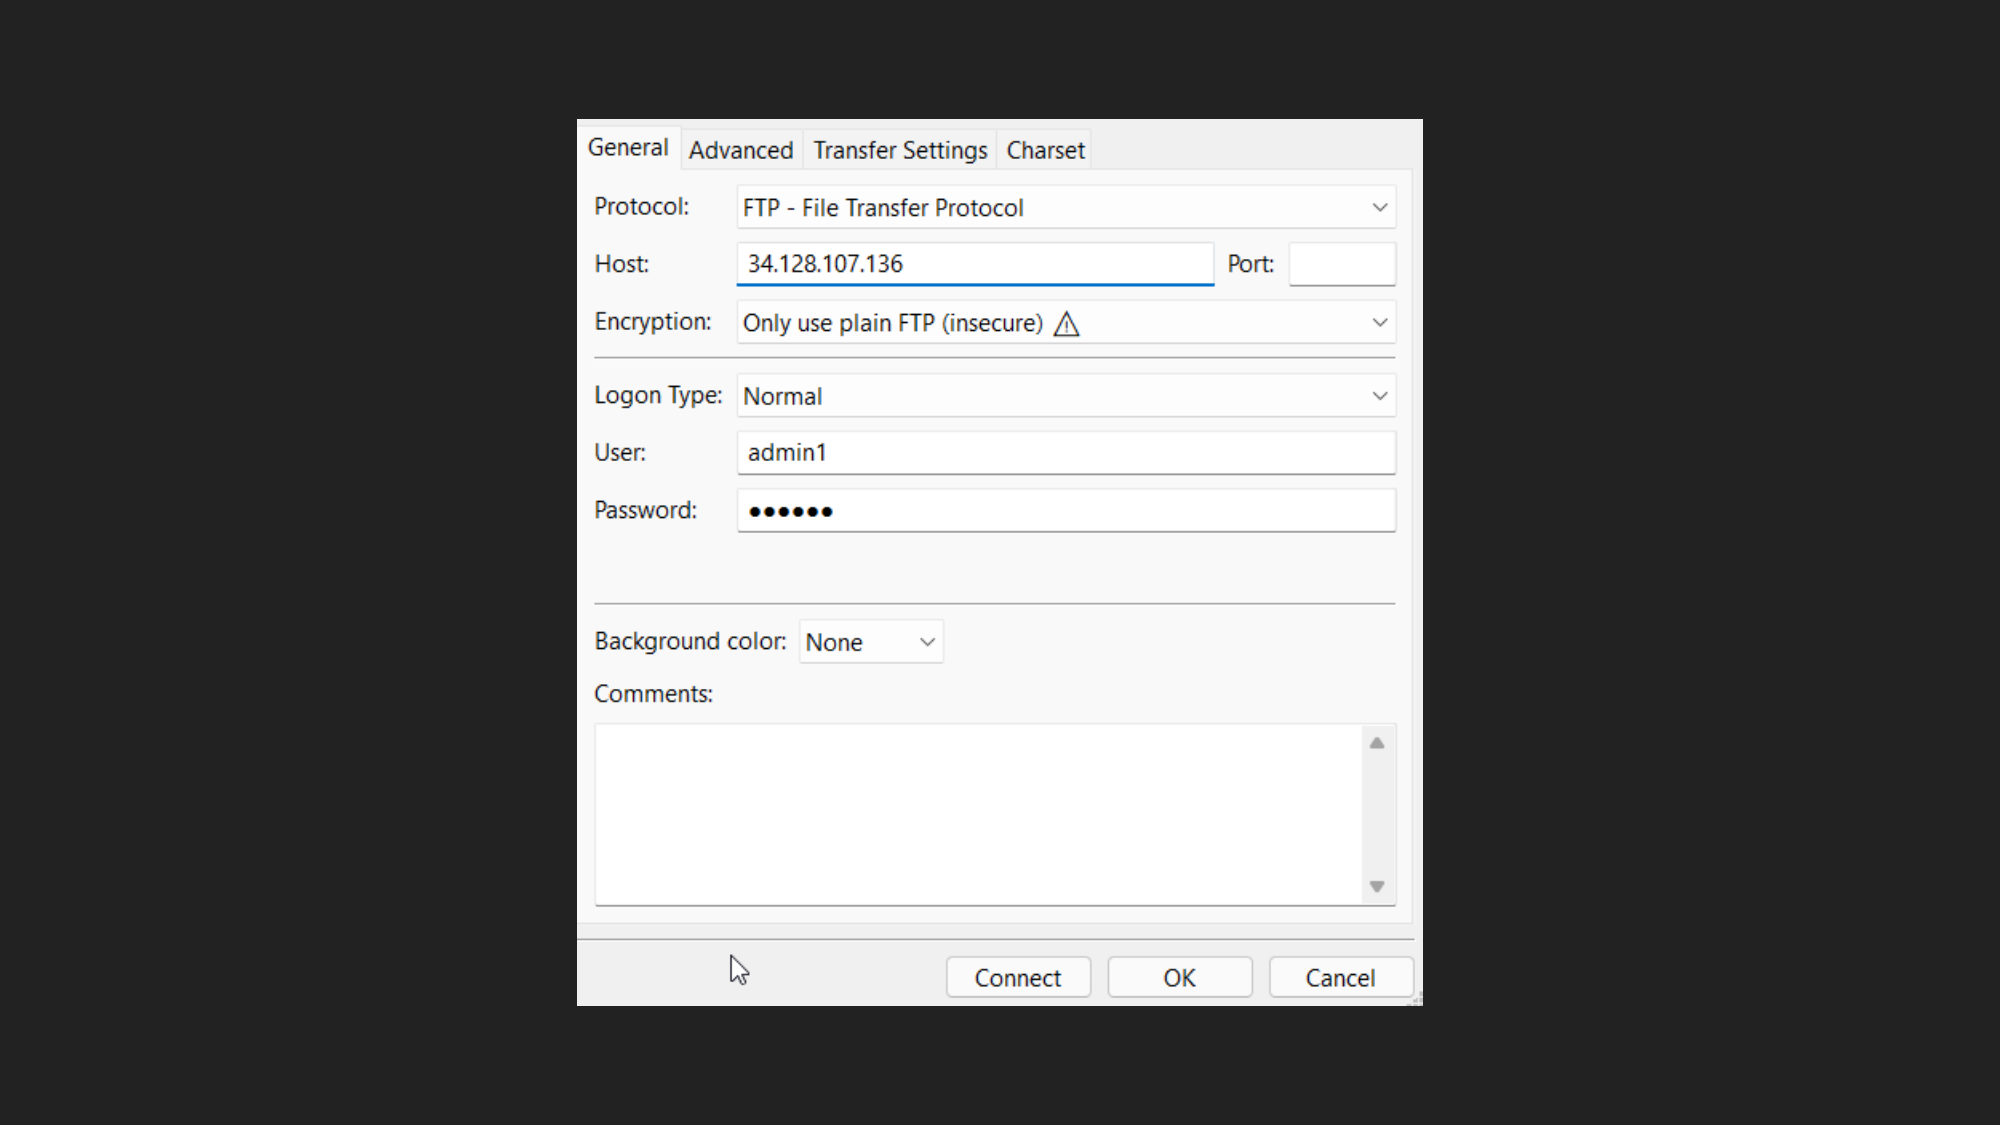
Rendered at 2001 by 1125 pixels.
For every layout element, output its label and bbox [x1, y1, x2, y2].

picture [577, 119, 1423, 1006]
